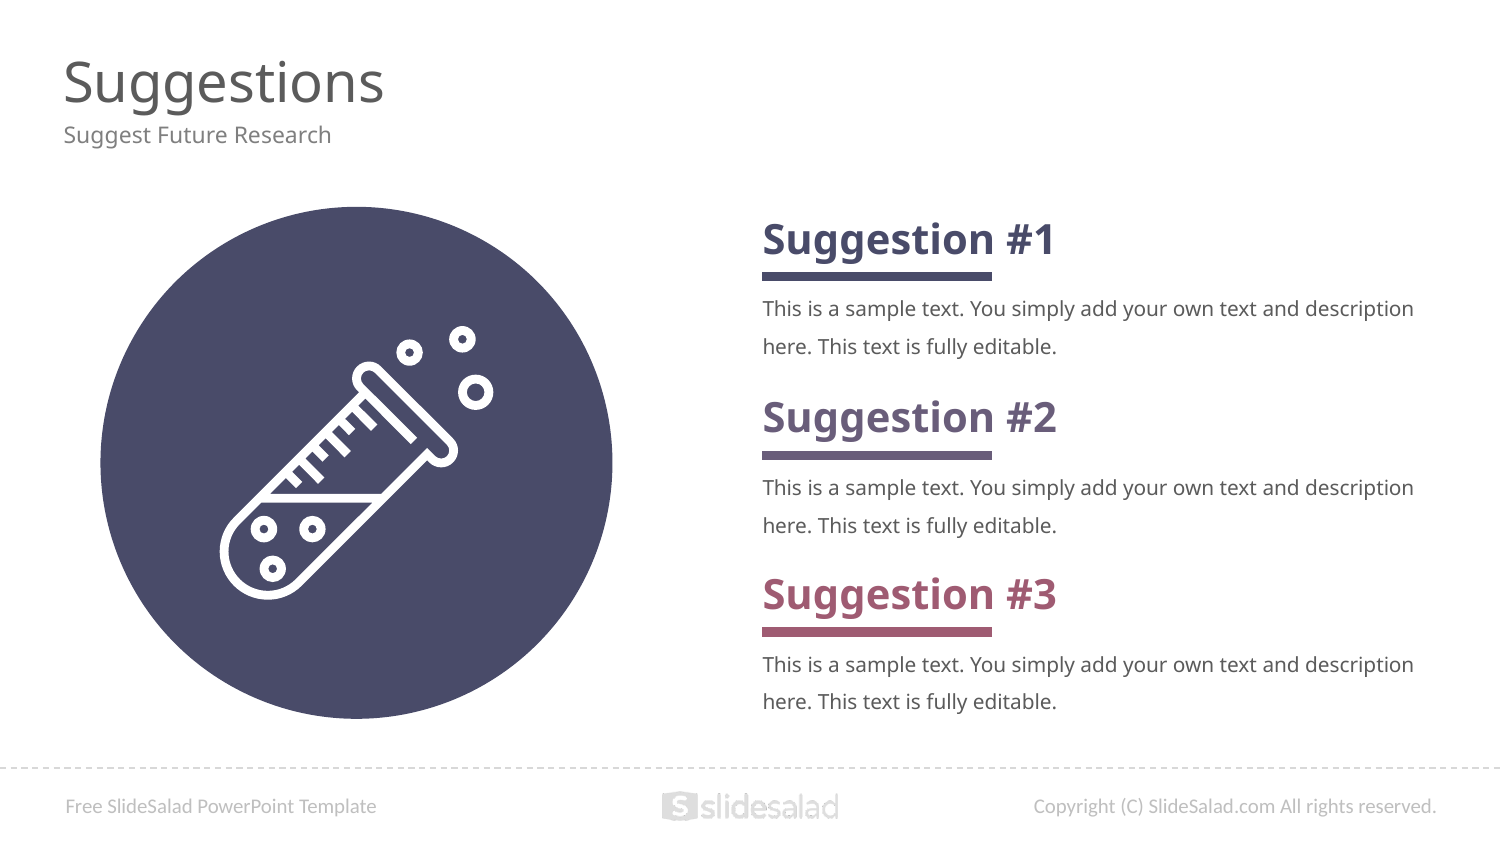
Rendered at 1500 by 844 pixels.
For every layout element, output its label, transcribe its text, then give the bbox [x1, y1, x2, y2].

text_box Suggestion #2 [762, 391, 1436, 442]
list Suggest Future Research [63, 119, 1437, 149]
text_box This is a sample text. You simply add your own text and description here. This text is fully editable. [762, 638, 1436, 714]
text_box This is a sample text. You simply add your own text and description here. This text is fully editable. [762, 462, 1436, 538]
text_box Suggestion #3 [762, 567, 1436, 618]
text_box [219, 325, 494, 600]
text_box Suggestion #1 [762, 212, 1436, 263]
title Suggestions [63, 46, 1437, 114]
picture [662, 791, 838, 823]
text_box This is a sample text. You simply add your own text and description here. This text is fully editable. [762, 283, 1436, 359]
text_box [100, 206, 613, 719]
